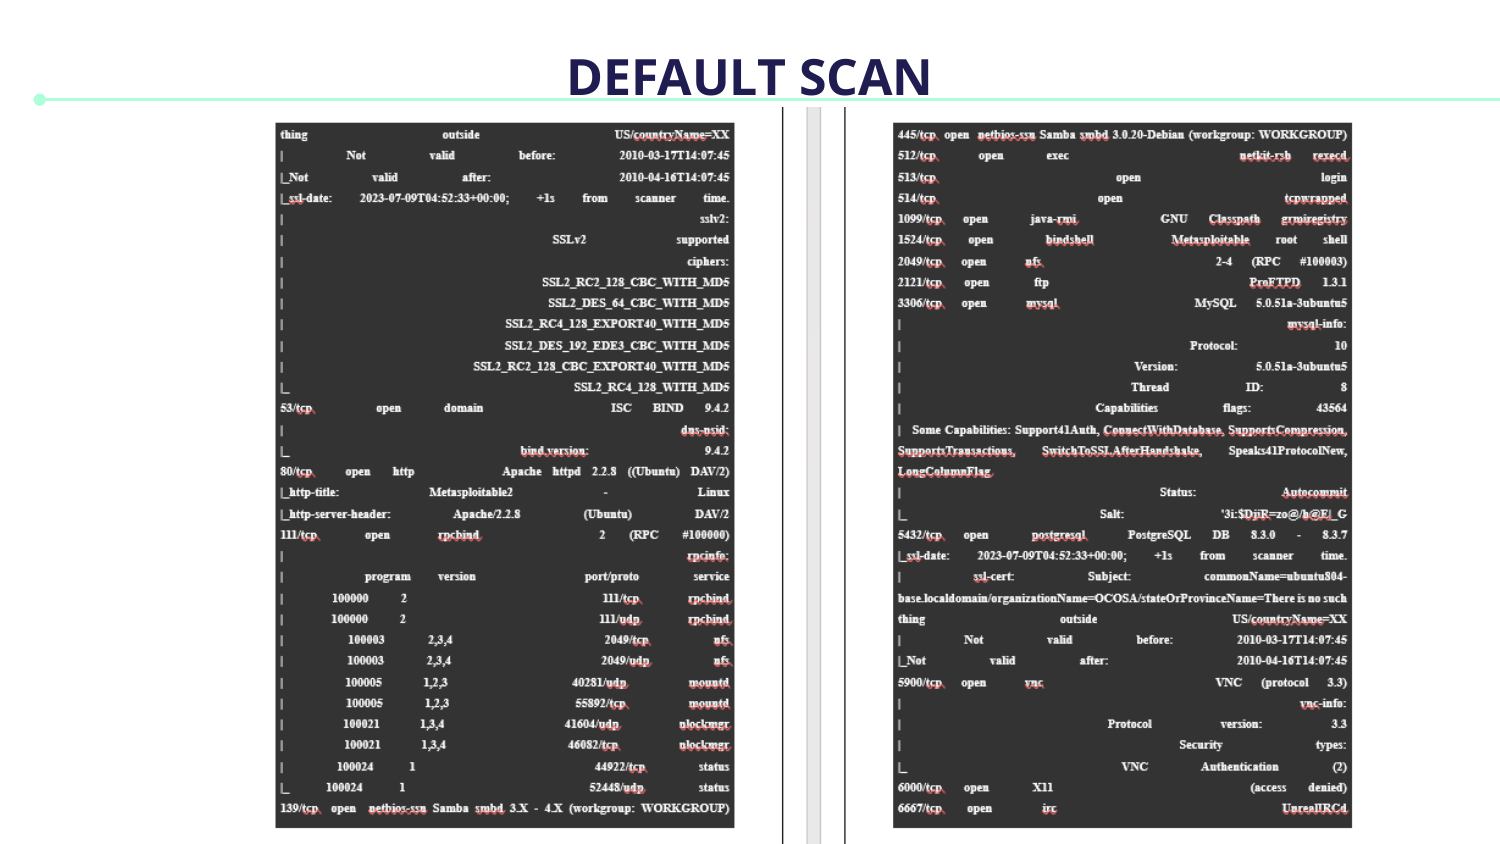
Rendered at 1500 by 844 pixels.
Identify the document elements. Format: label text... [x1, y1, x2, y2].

title DEFAULT SCAN [250, 0, 1249, 89]
picture [250, 107, 1380, 844]
